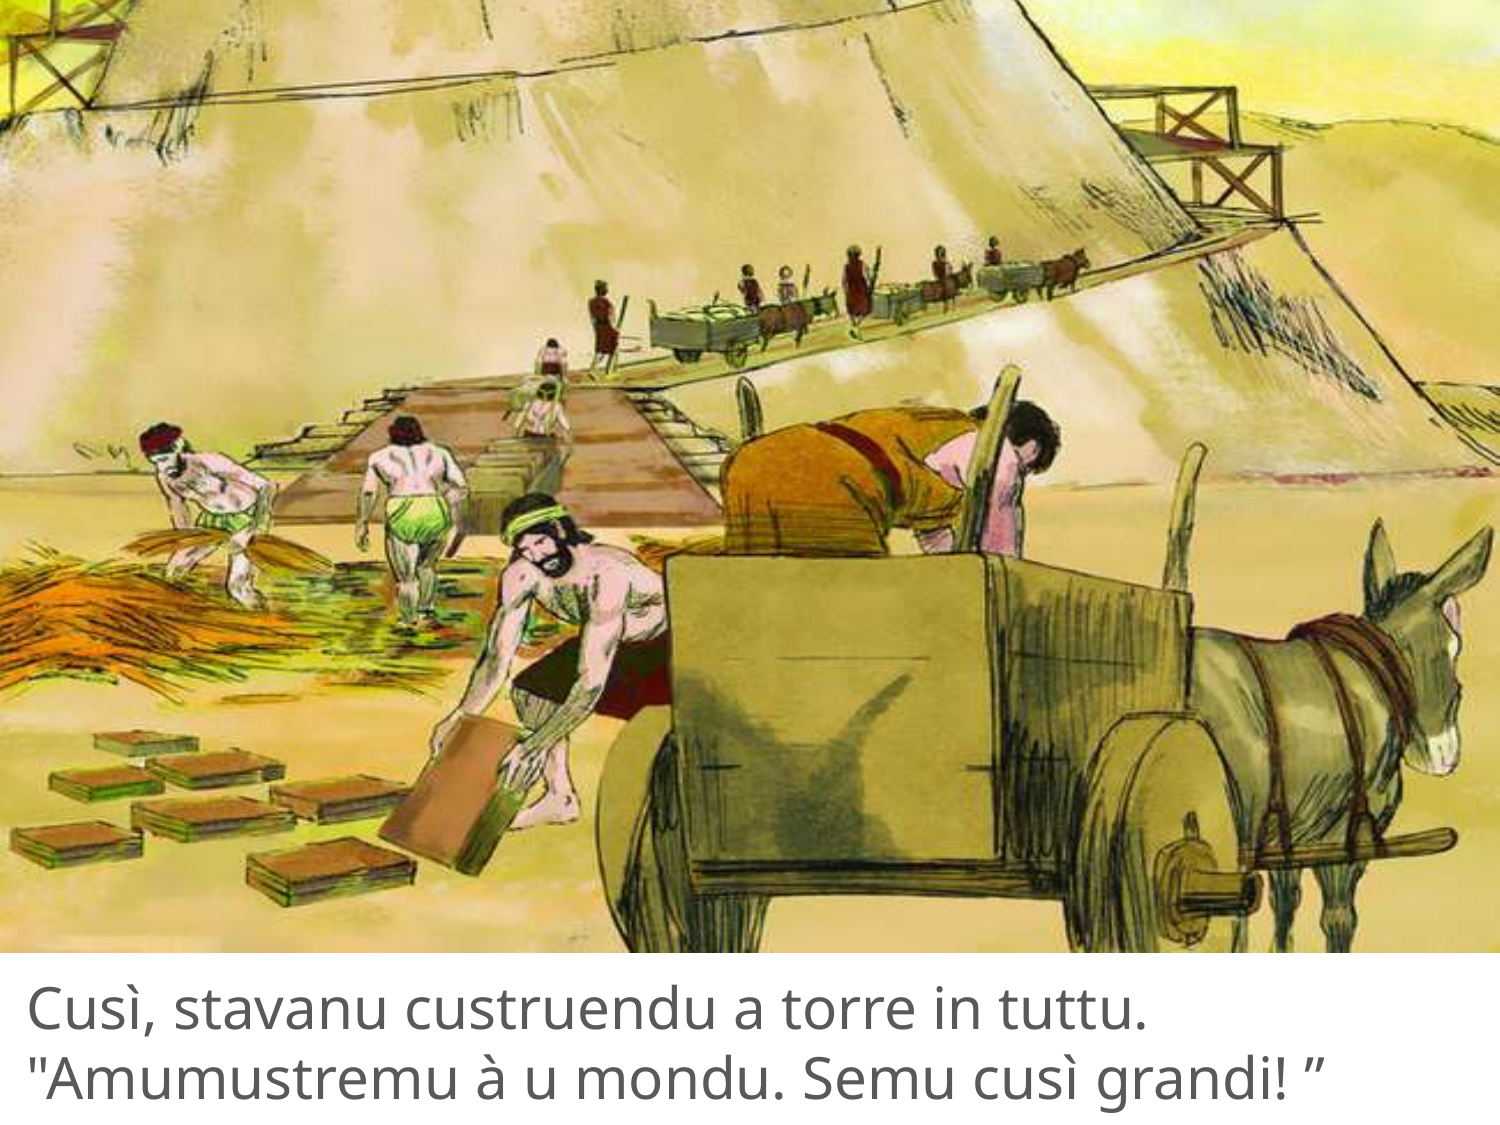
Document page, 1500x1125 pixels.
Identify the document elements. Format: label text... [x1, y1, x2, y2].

picture [0, 0, 1500, 953]
text_box Cusì, stavanu custruendu a torre in tuttu. "Amumustremu à u mondu. Semu cusì grandi! ” [11, 964, 1483, 1119]
